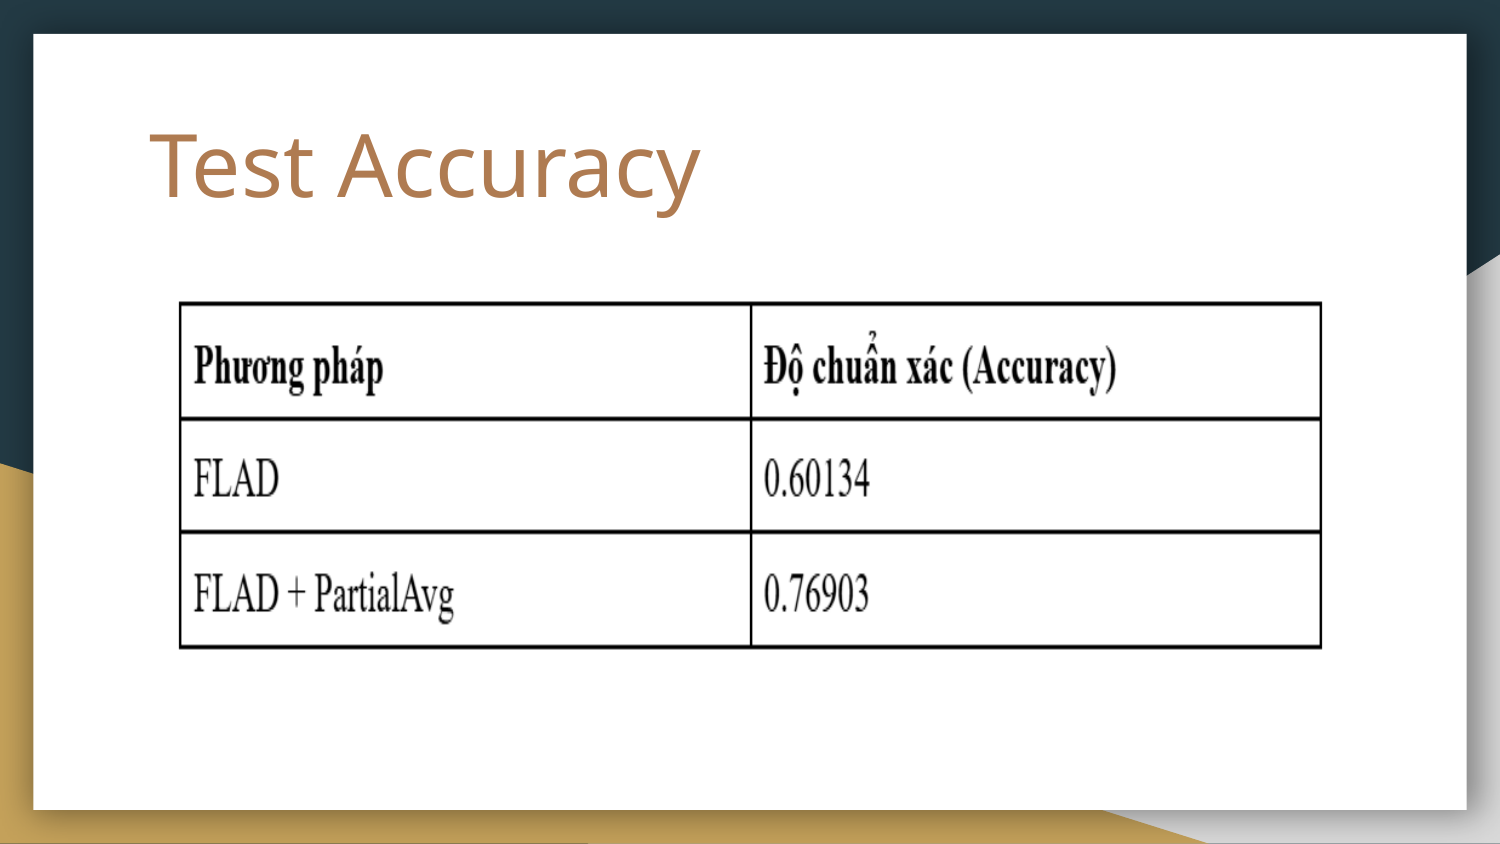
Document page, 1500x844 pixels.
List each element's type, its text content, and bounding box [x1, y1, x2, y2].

title Test Accuracy [134, 94, 1366, 252]
picture [173, 298, 1327, 657]
